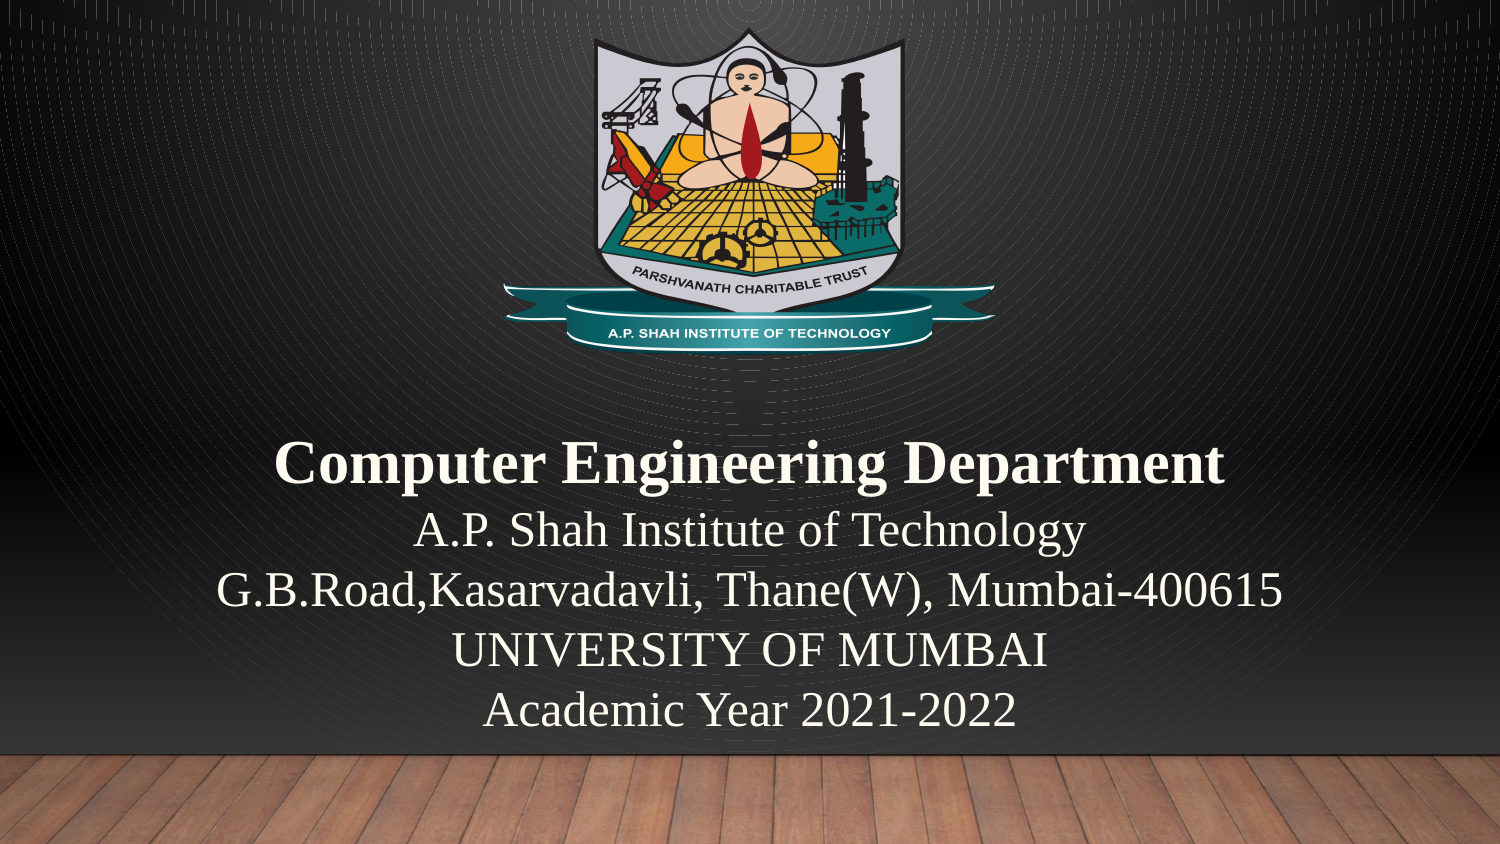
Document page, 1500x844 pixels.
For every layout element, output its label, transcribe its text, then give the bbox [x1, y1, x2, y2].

picture [0, 754, 1500, 844]
text_box Computer Engineering Department A.P. Shah Institute of Technology G.B.Road,Kasarvadavli, Thane(W), Mumbai-400615 UNIVERSITY OF MUMBAI Academic Year 2021-2022 [84, 365, 1416, 751]
picture [503, 27, 997, 356]
